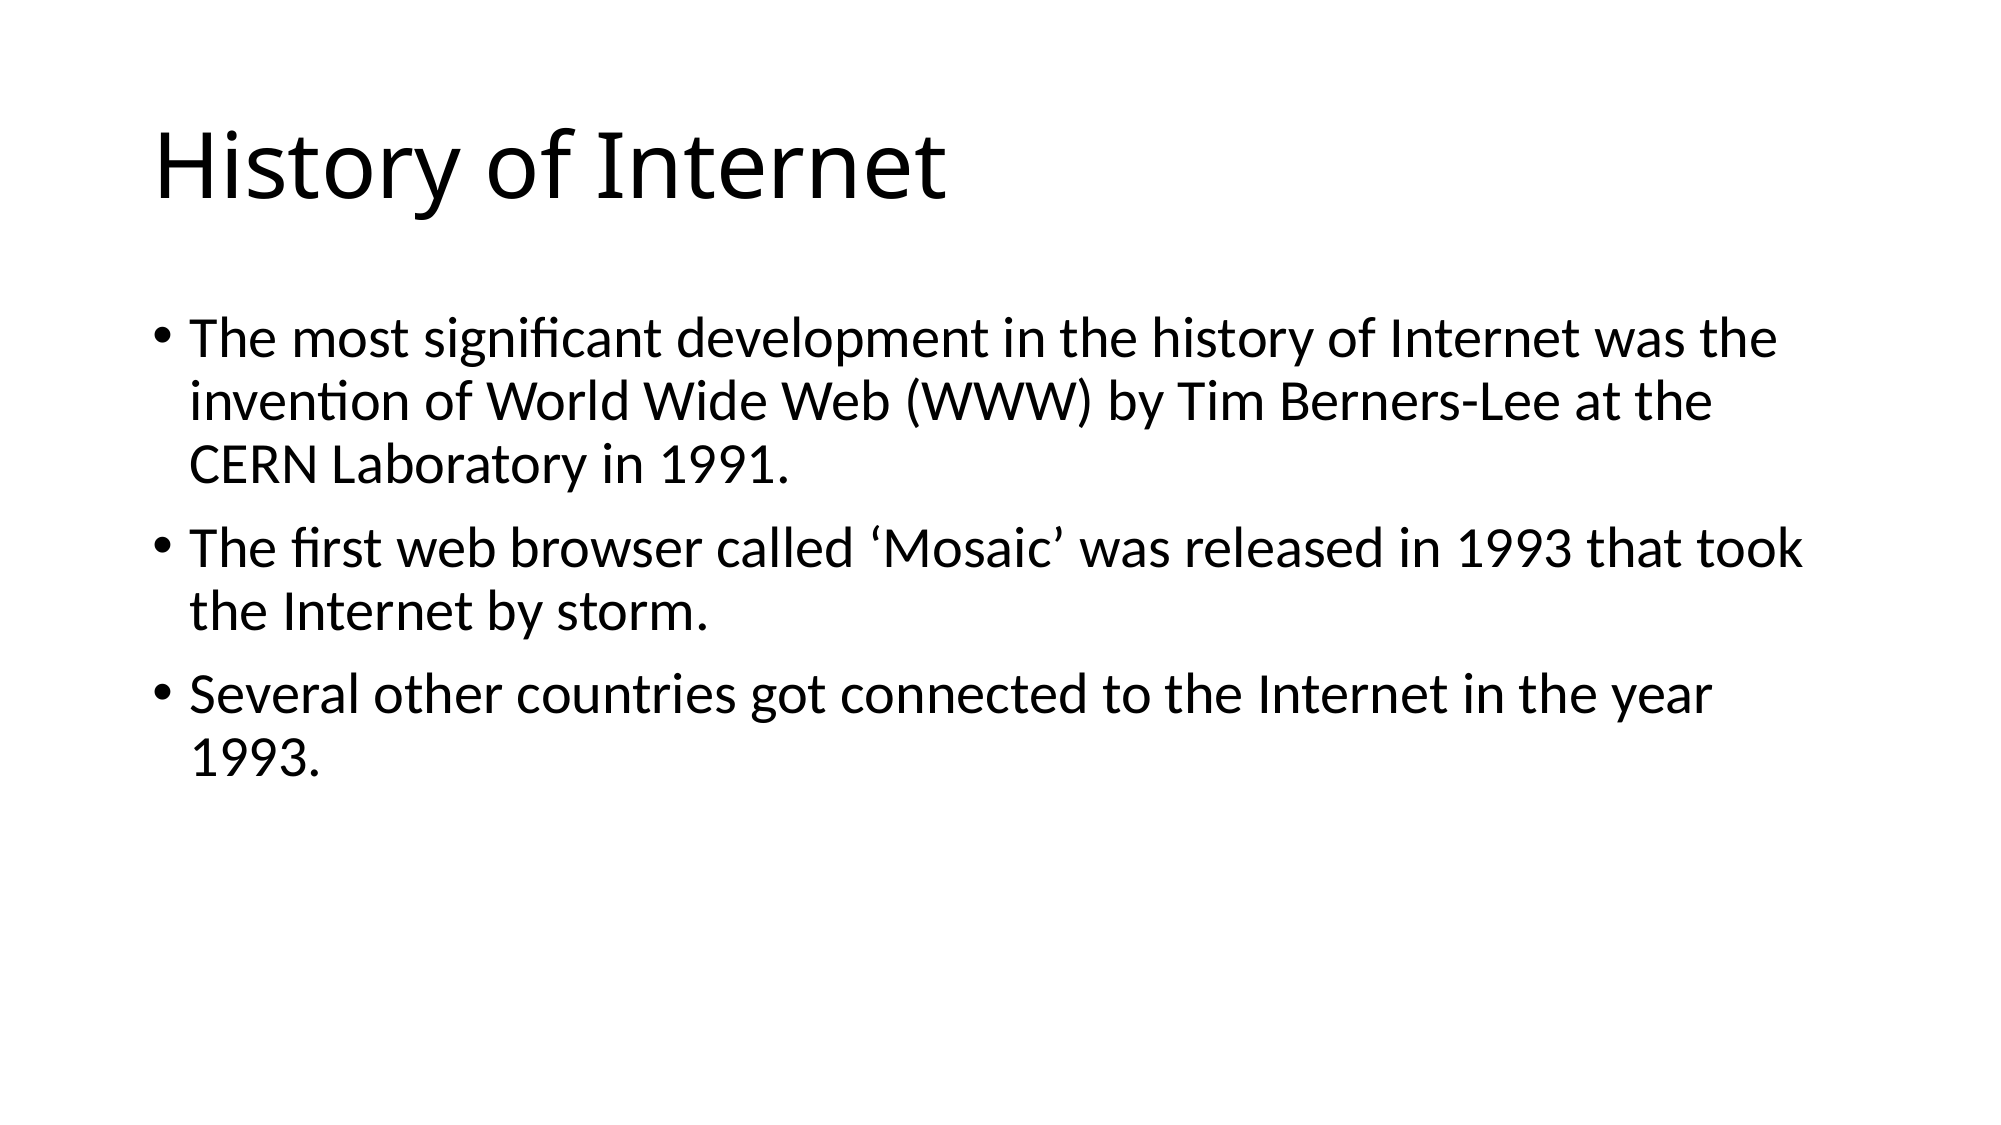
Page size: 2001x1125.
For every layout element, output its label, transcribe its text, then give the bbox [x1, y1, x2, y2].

title History of Internet [137, 59, 1863, 278]
list The most significant development in the history of Internet was the invention of World Wide Web (WWW) by Tim Berners-Lee at the CERN Laboratory in 1991. The first web browser called ‘Mosaic’ was released in 1993 that took the Internet by storm. Several other countries got connected to the Internet in the year 1993. [137, 299, 1863, 1014]
